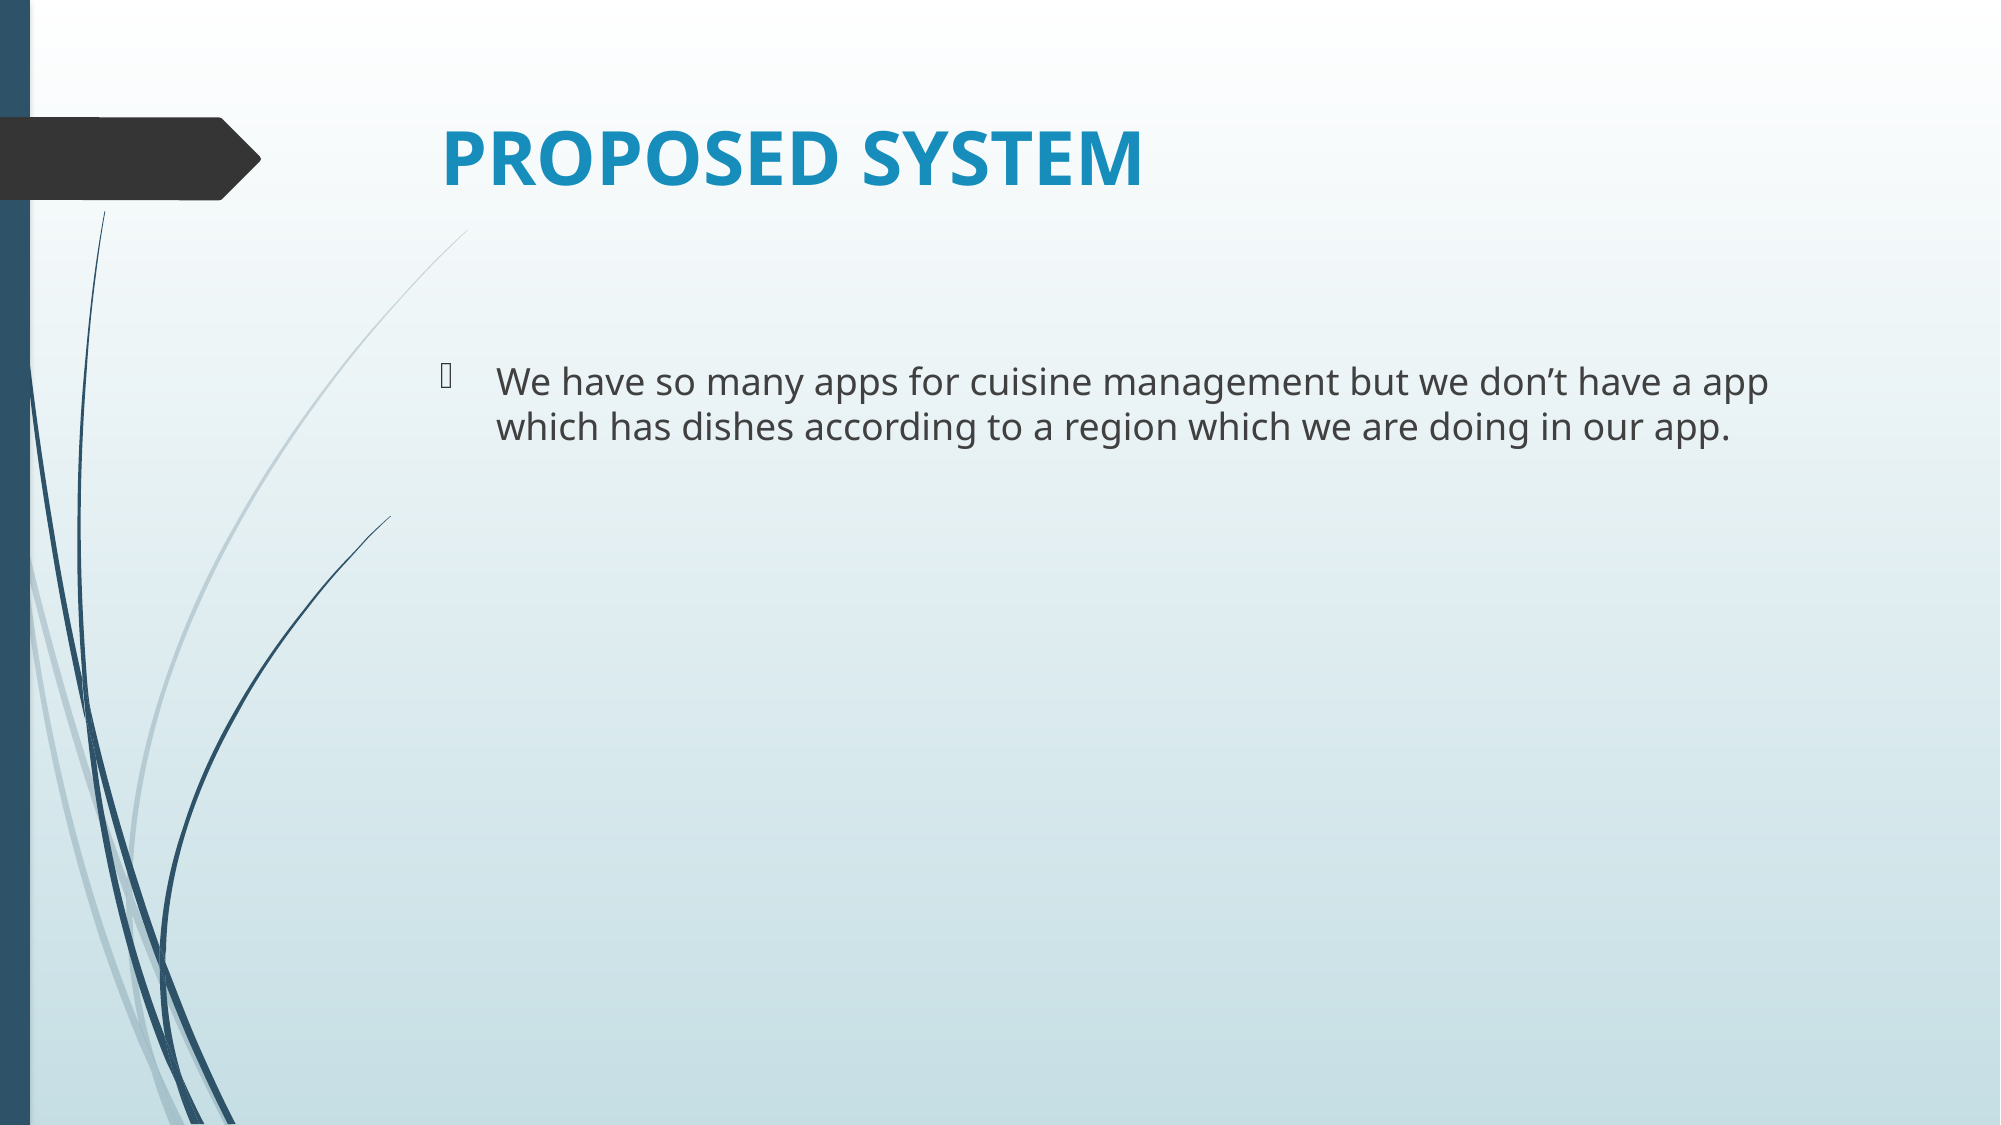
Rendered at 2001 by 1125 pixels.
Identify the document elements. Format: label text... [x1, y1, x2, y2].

list We have so many apps for cuisine management but we don’t have a app which has dishes according to a region which we are doing in our app. [424, 350, 1888, 970]
title PROPOSED SYSTEM [425, 102, 1888, 313]
